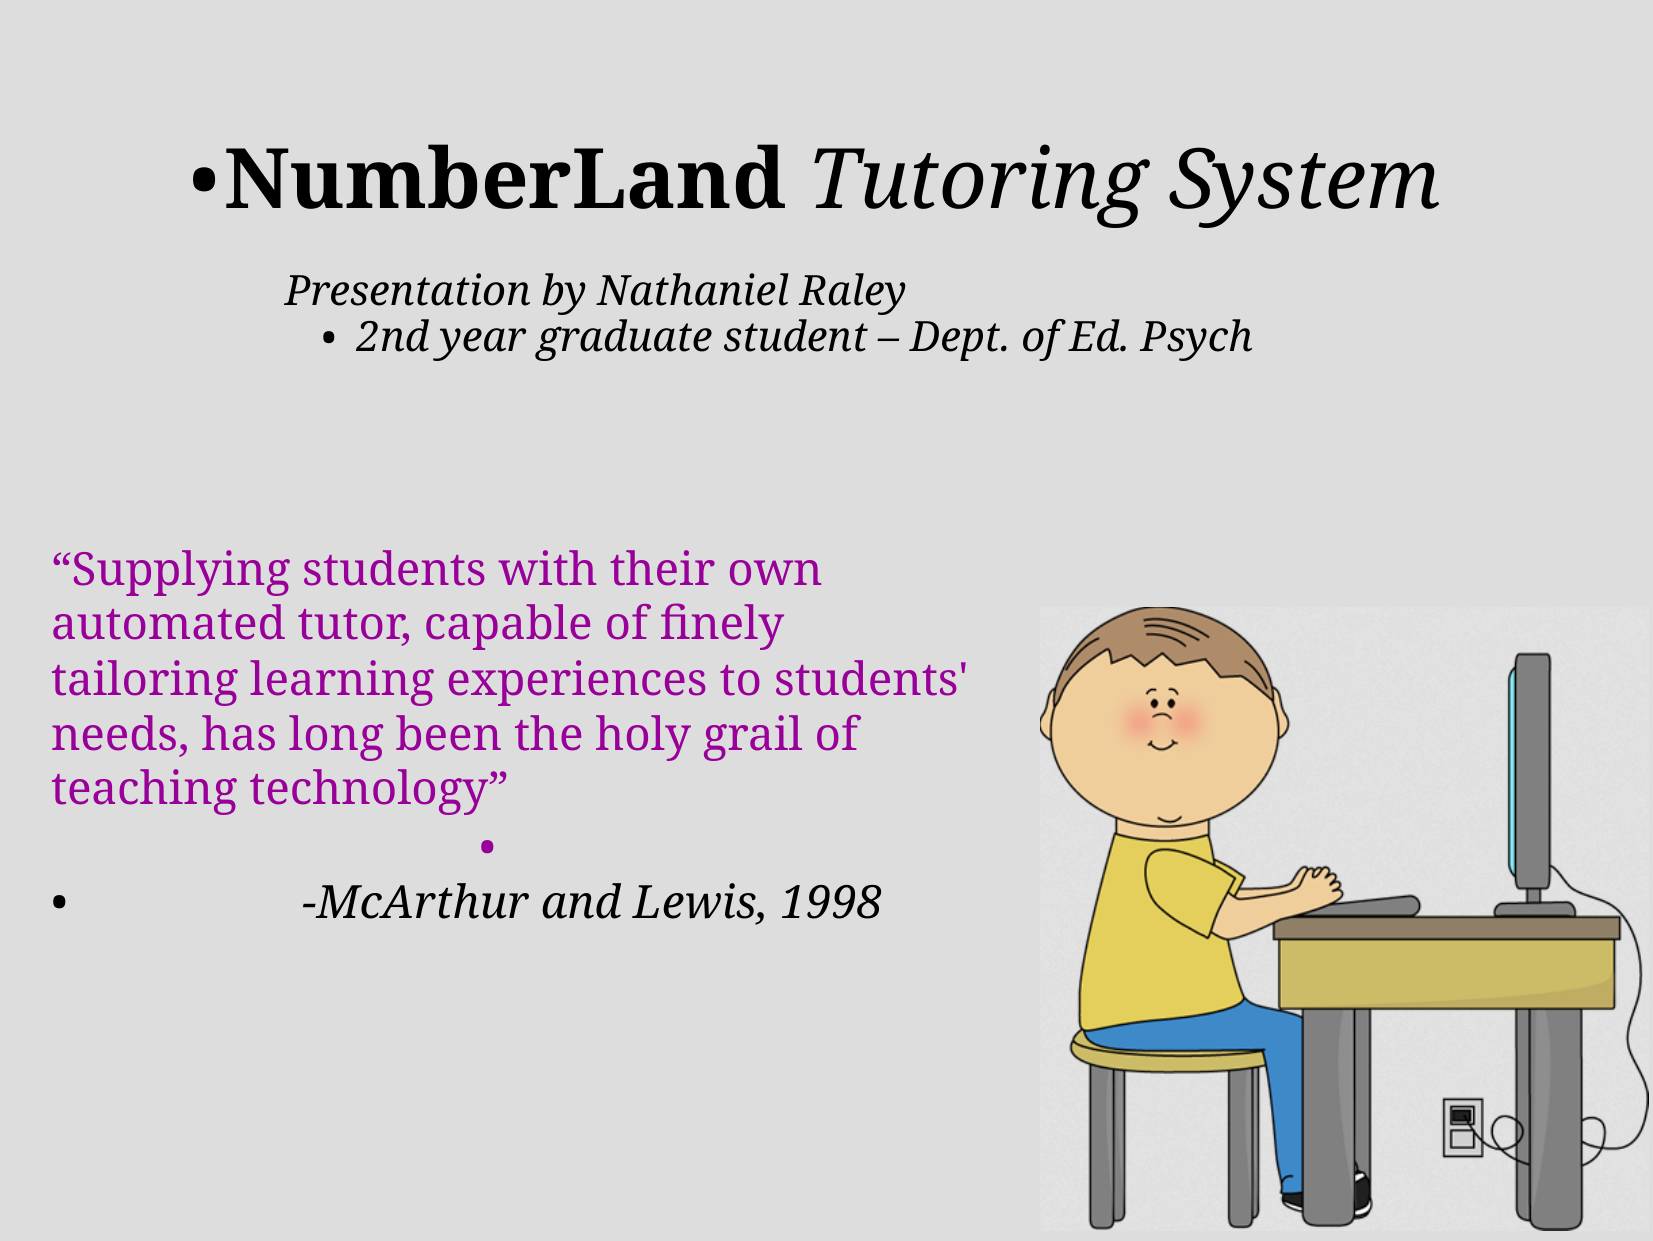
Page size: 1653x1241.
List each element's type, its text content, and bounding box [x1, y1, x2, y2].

text_box Presentation by Nathaniel Raley 2nd year graduate student – Dept. of Ed. Psych [270, 254, 1305, 317]
text_box “Supplying students with their own automated tutor, capable of finely tailoring learning experiences to students' needs, has long been the holy grail of teaching technology” -McArthur and Lewis, 1998 [36, 529, 993, 1115]
picture [1039, 607, 1649, 1231]
text_box NumberLand Tutoring System [71, 74, 1560, 282]
